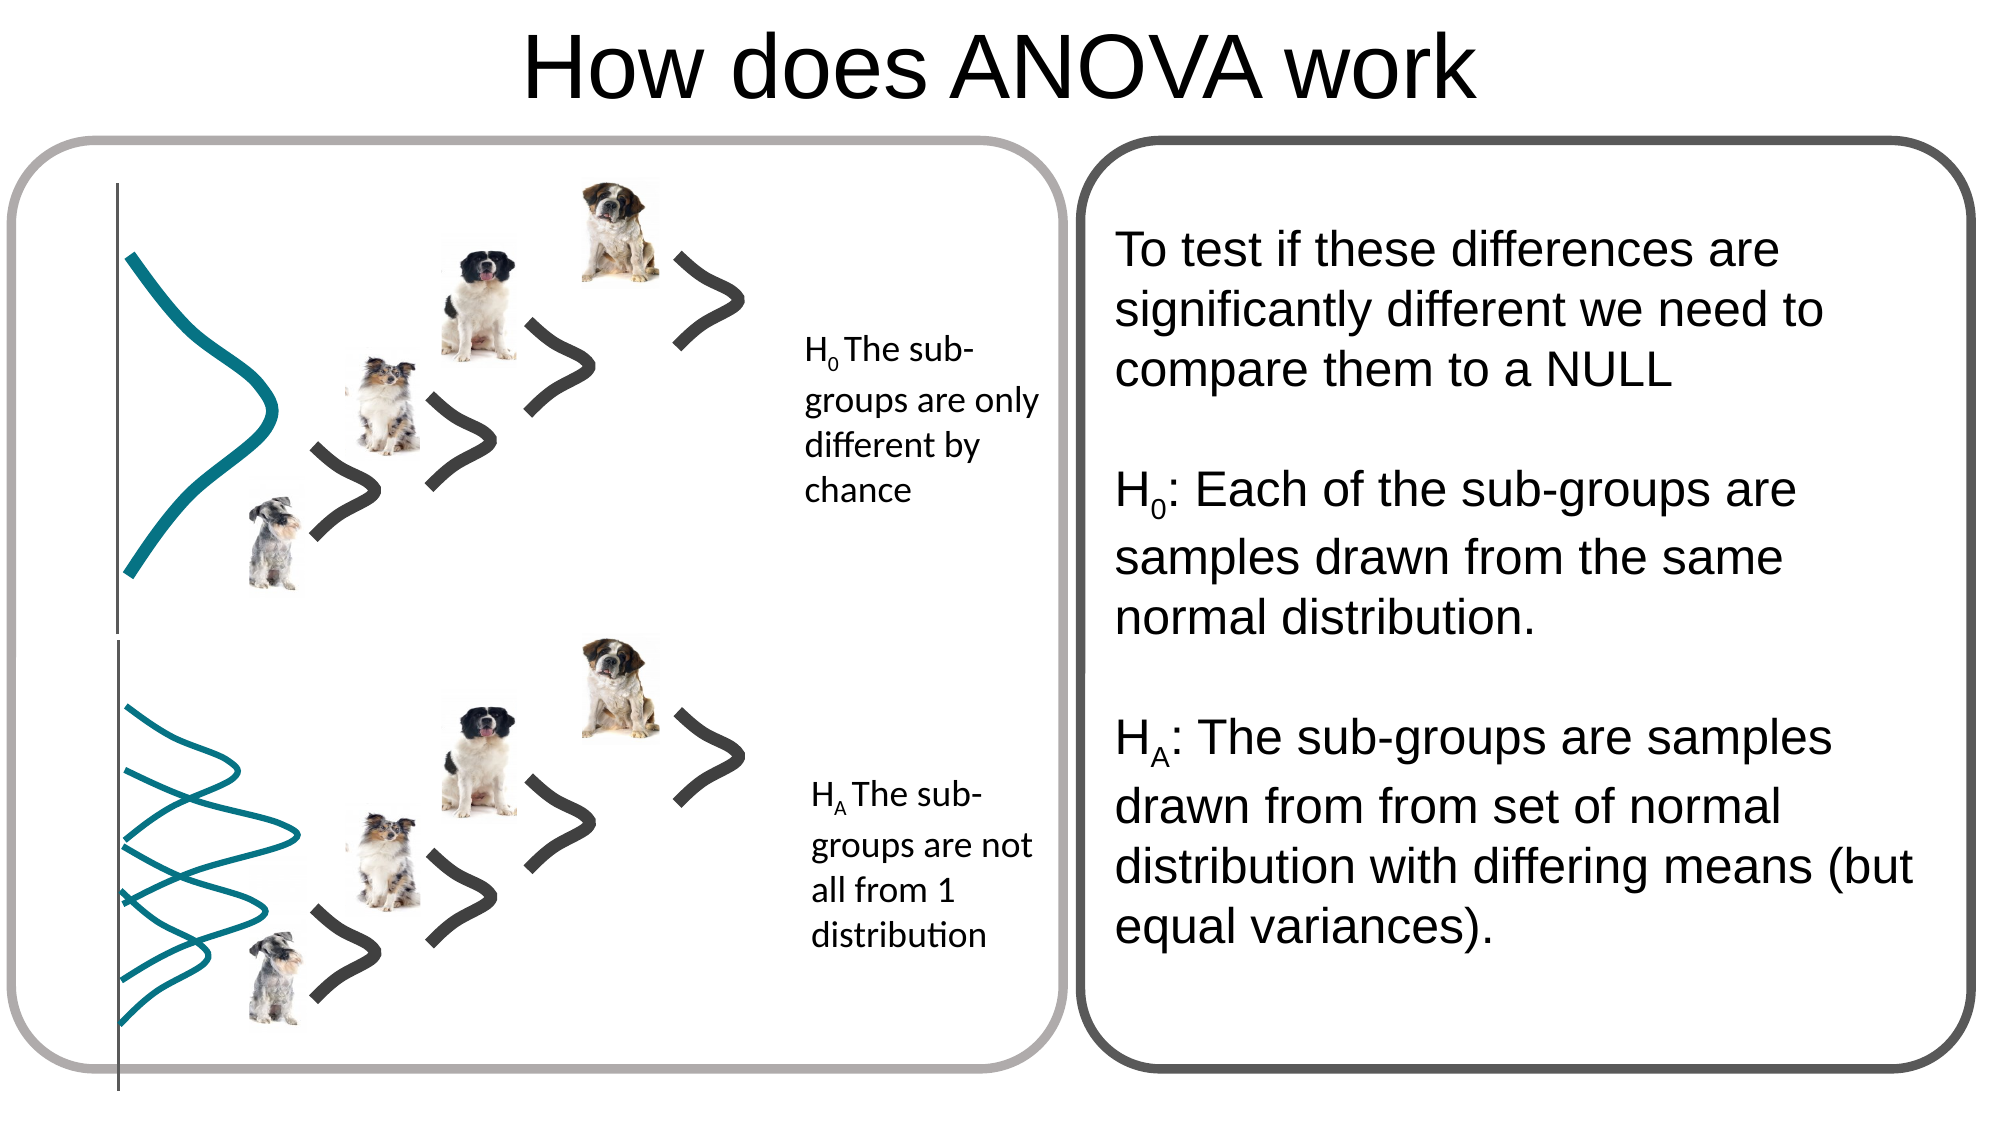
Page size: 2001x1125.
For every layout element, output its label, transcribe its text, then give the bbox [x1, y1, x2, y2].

text_box [10, 139, 1065, 1070]
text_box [117, 177, 739, 635]
text_box H0 The sub-groups are only different by chance [789, 316, 1064, 518]
text_box [1079, 139, 1973, 1042]
picture [441, 689, 517, 824]
picture [249, 856, 307, 1033]
text_box [122, 845, 249, 942]
text_box How does ANOVA work [0, 0, 2000, 125]
text_box To test if these differences are significantly different we need to compare them to a NULL H0: Each of the sub-groups are samples drawn from the same normal distribution. HA: The sub-groups are samples drawn from from set of normal distribution with differing means (but equal variances). [1099, 209, 1954, 1125]
text_box [527, 777, 591, 871]
text_box [119, 889, 210, 1026]
text_box [123, 768, 299, 876]
text_box [312, 907, 377, 1001]
text_box [125, 705, 239, 798]
picture [345, 803, 421, 917]
picture [582, 633, 660, 746]
text_box [428, 851, 492, 945]
text_box HA The sub-groups are not all from 1 distribution [796, 761, 1070, 963]
text_box [676, 710, 740, 805]
picture [249, 476, 305, 598]
